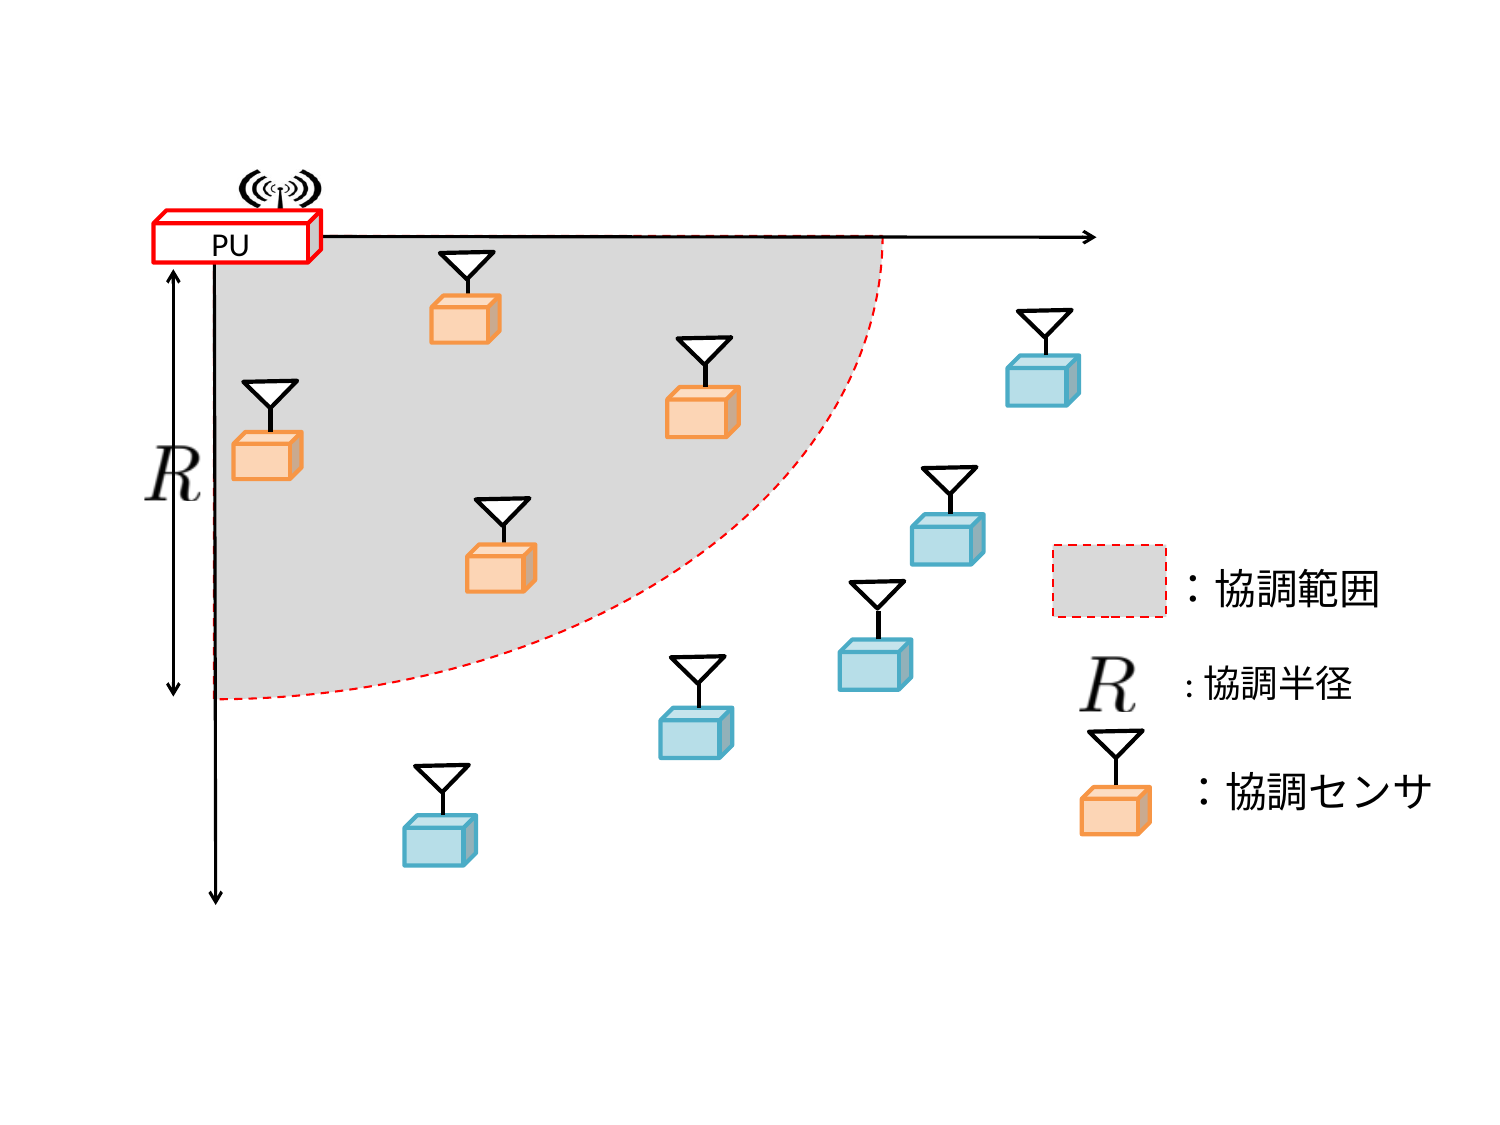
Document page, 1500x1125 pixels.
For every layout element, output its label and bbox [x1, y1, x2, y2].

text_box [0, 0, 1451, 906]
